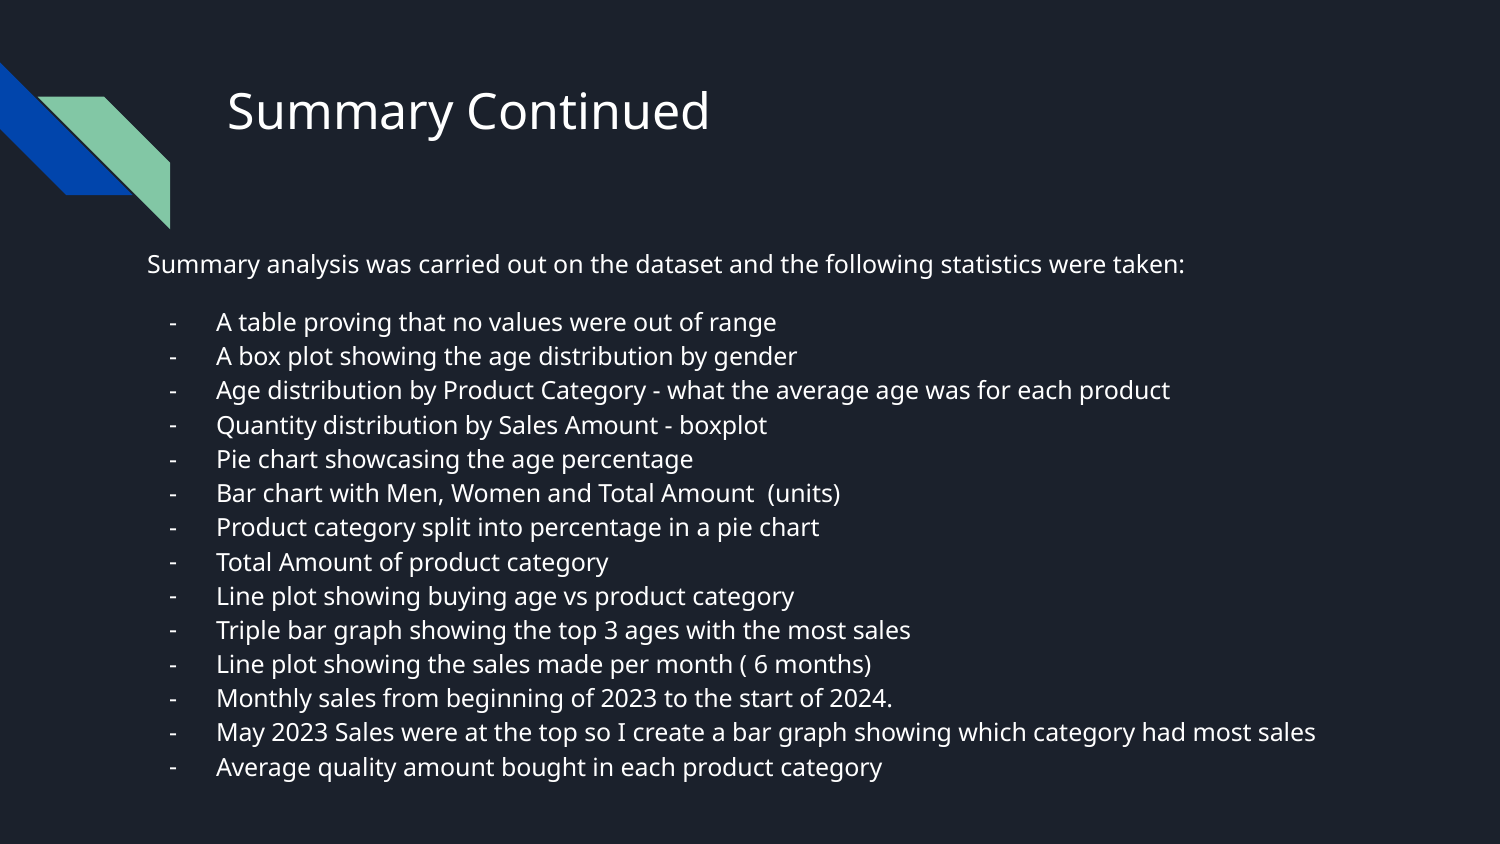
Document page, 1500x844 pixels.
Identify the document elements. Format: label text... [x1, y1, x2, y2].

list Summary analysis was carried out on the dataset and the following statistics were taken: A table proving that no values were out of range A box plot showing the age distribution by gender Age distribution by Product Category - what the average age was for each product Quantity distribution by Sales Amount - boxplot Pie chart showcasing the age percentage Bar chart with Men, Women and Total Amount (units) Product category split into percentage in a pie chart Total Amount of product category Line plot showing buying age vs product category Triple bar graph showing the top 3 ages with the most sales Line plot showing the sales made per month ( 6 months) Monthly sales from beginning of 2023 to the start of 2024. May 2023 Sales were at the top so I create a bar graph showing which category had most sales Average quality amount bought in each product category [132, 235, 1368, 798]
title Summary Continued [212, 64, 1368, 215]
